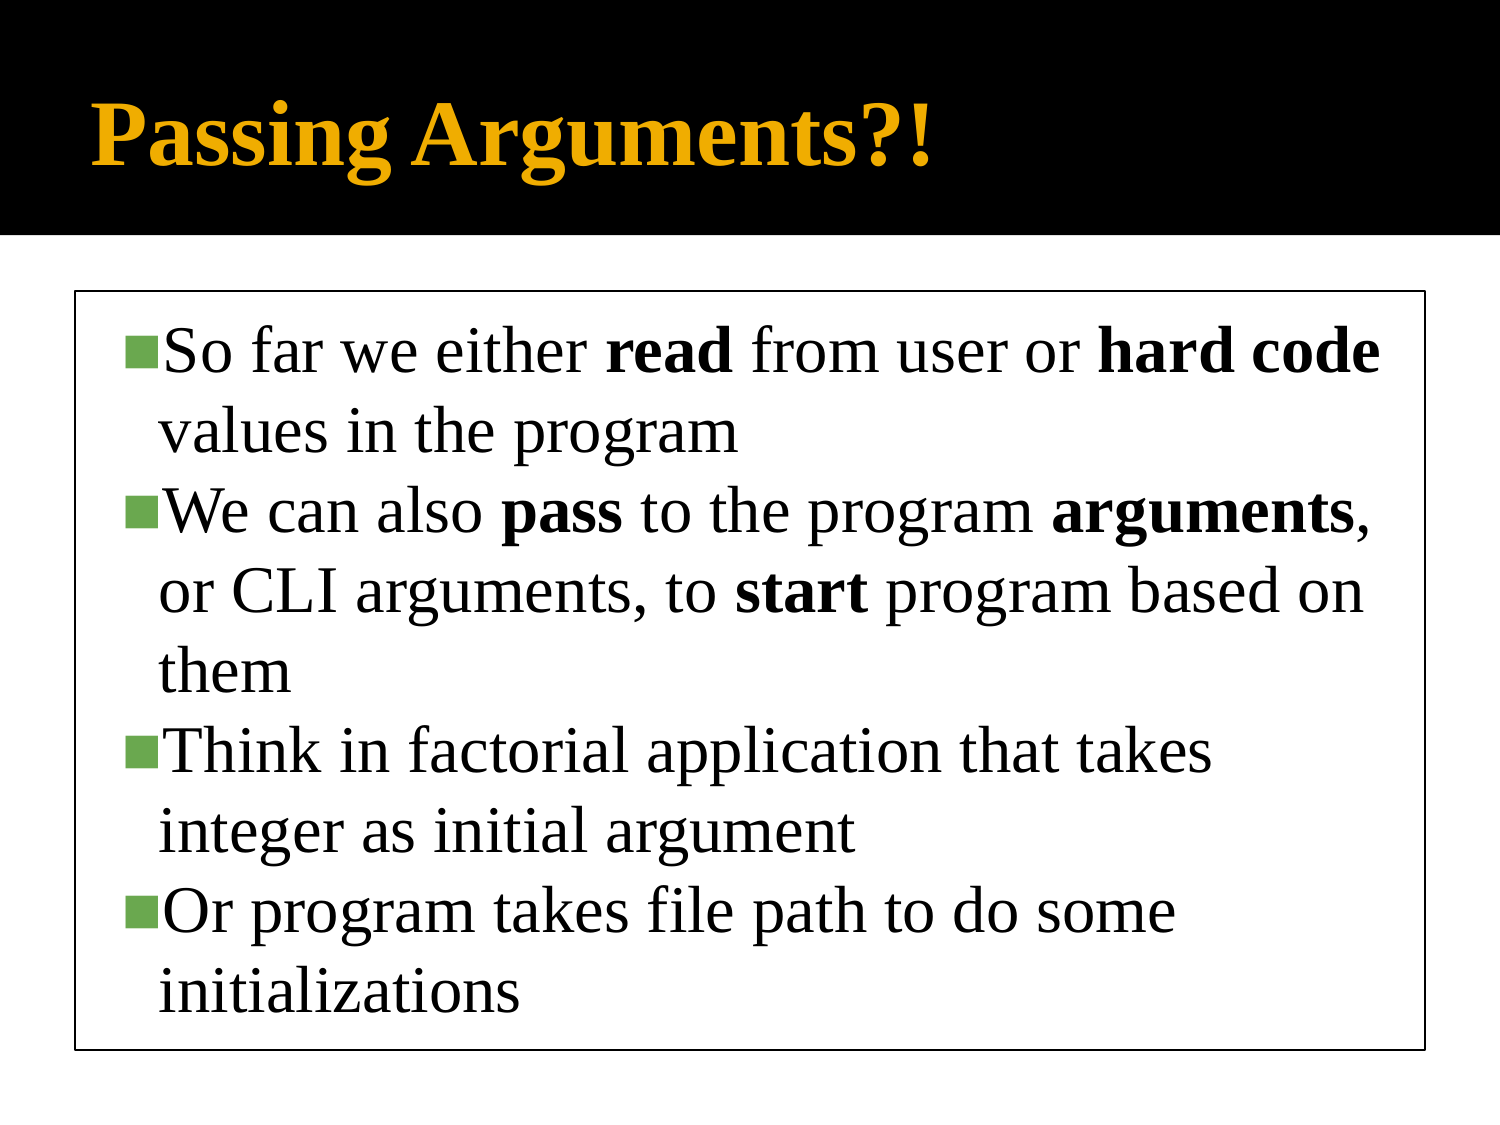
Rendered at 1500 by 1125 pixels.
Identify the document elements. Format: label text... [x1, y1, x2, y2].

list So far we either read from user or hard code values in the program We can also pass to the program arguments, or CLI arguments, to start program based on them Think in factorial application that takes integer as initial argument Or program takes file path to do some initializations [74, 290, 1426, 1051]
title Passing Arguments?! [75, 25, 1425, 231]
